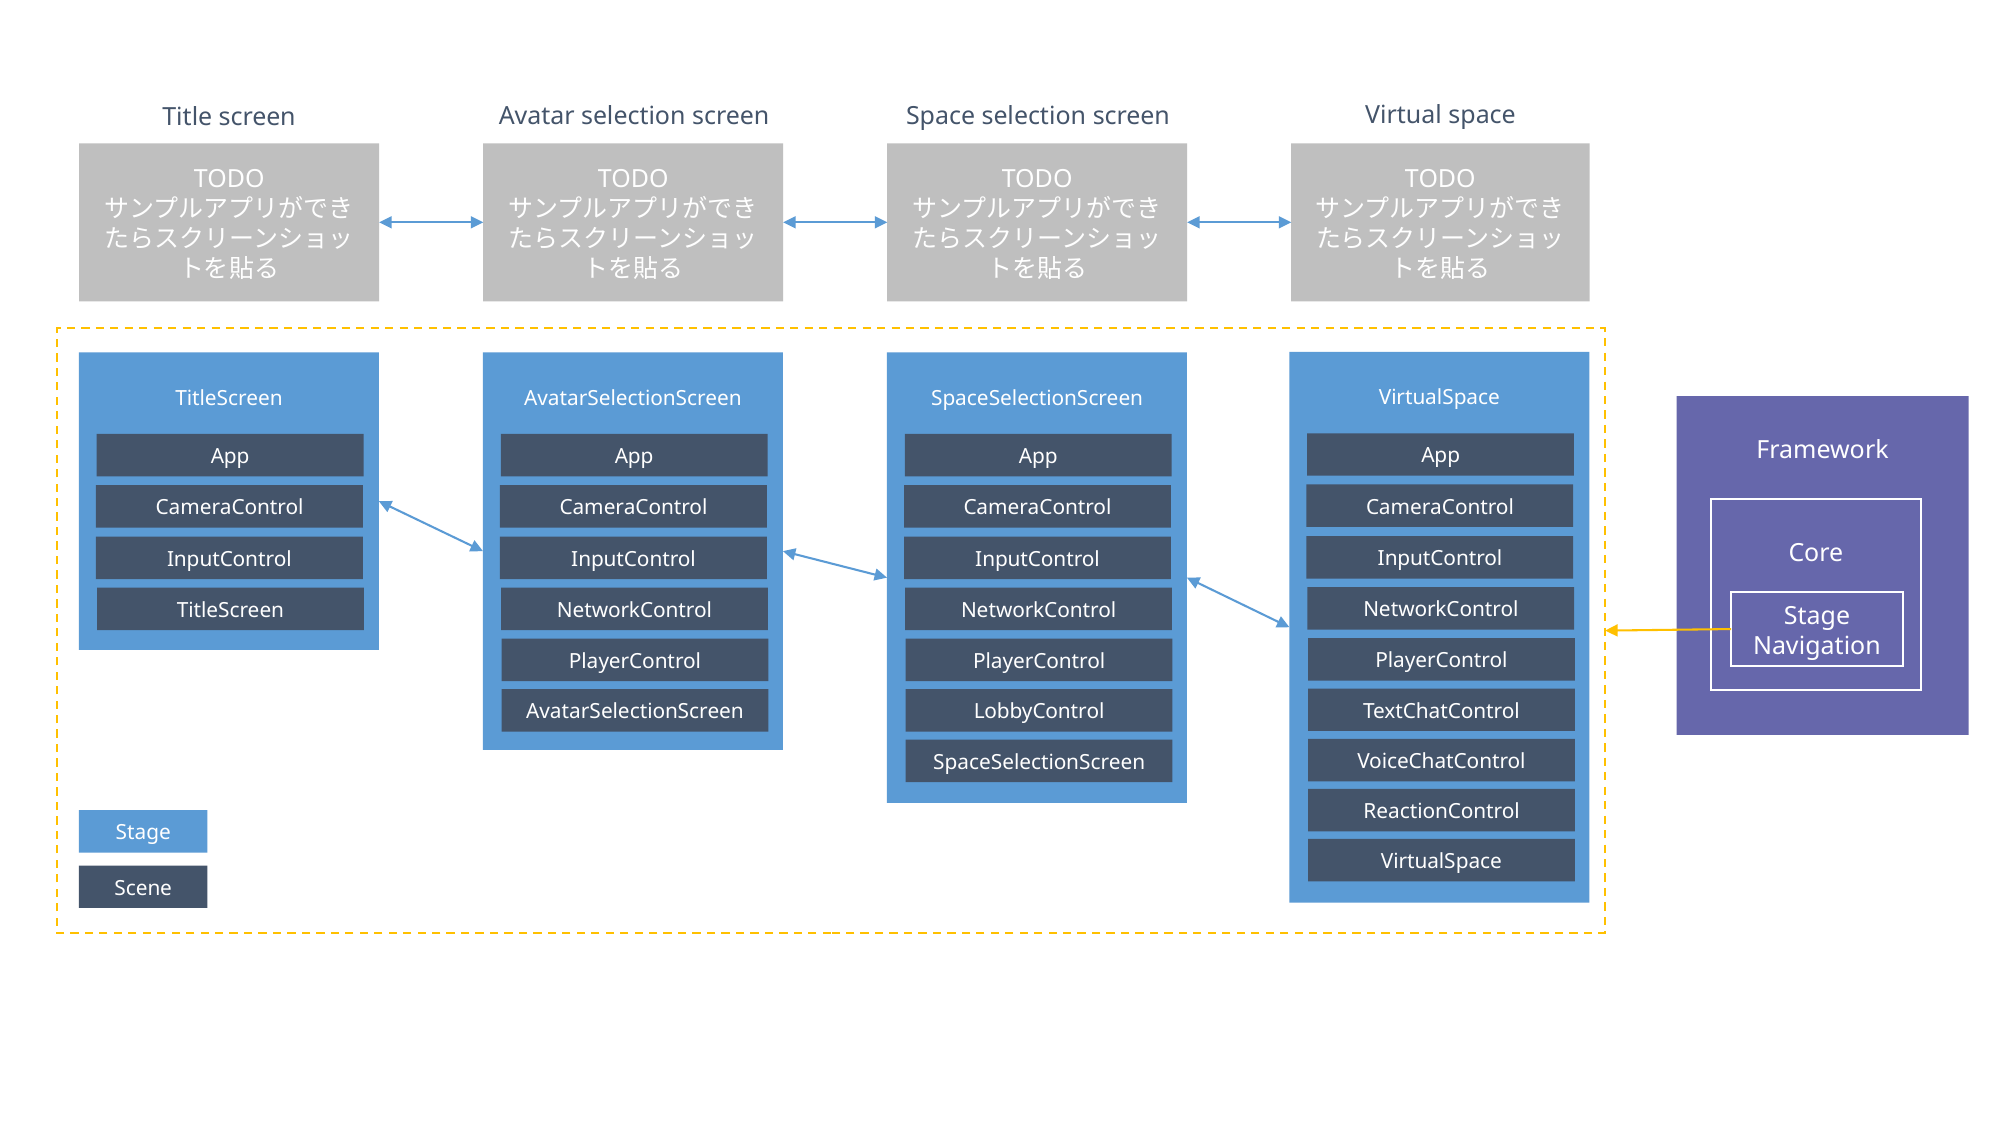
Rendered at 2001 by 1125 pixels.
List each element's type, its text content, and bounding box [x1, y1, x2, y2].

text_box TODO サンプルアプリができたらスクリーンショットを貼る [78, 144, 380, 302]
text_box App [904, 433, 1173, 477]
text_box NetworkControl [1306, 586, 1575, 631]
text_box Virtual space [1290, 84, 1591, 143]
text_box Core [1710, 498, 1922, 691]
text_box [782, 551, 887, 578]
text_box Framework [1675, 395, 1970, 736]
text_box TODO サンプルアプリができたらスクリーンショットを貼る [482, 143, 784, 302]
text_box InputControl [1305, 535, 1574, 580]
text_box VirtualSpace [1288, 351, 1590, 904]
text_box Scene [78, 864, 208, 909]
text_box NetworkControl [904, 587, 1173, 631]
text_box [1186, 577, 1290, 628]
text_box LobbyControl [905, 688, 1173, 733]
text_box App [1306, 432, 1575, 477]
text_box SpaceSelectionScreen [905, 739, 1173, 783]
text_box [378, 501, 483, 552]
text_box PlayerControl [1307, 637, 1576, 682]
text_box AvatarSelectionScreen [501, 688, 769, 733]
text_box TODO サンプルアプリができたらスクリーンショットを貼る [886, 143, 1188, 302]
text_box PlayerControl [501, 638, 769, 682]
text_box Stage [78, 809, 208, 854]
text_box InputControl [903, 536, 1172, 580]
text_box ReactionControl [1307, 788, 1576, 832]
text_box PlayerControl [905, 638, 1173, 682]
text_box CameraControl [1305, 483, 1574, 528]
text_box Avatar selection screen [475, 85, 793, 143]
text_box Title screen [78, 86, 380, 144]
text_box SpaceSelectionScreen [886, 351, 1188, 804]
text_box CameraControl [499, 484, 768, 529]
text_box App [500, 433, 769, 477]
text_box TextChatControl [1307, 687, 1576, 732]
text_box InputControl [499, 536, 768, 580]
text_box AvatarSelectionScreen [482, 351, 784, 751]
text_box Space selection screen [879, 85, 1197, 143]
text_box Stage Navigation [1730, 591, 1904, 667]
text_box VoiceChatControl [1307, 738, 1576, 782]
text_box VirtualSpace [1307, 838, 1576, 882]
text_box TODO サンプルアプリができたらスクリーンショットを貼る [1290, 143, 1591, 302]
text_box CameraControl [903, 484, 1172, 529]
text_box NetworkControl [500, 587, 769, 631]
text_box [56, 327, 1606, 934]
